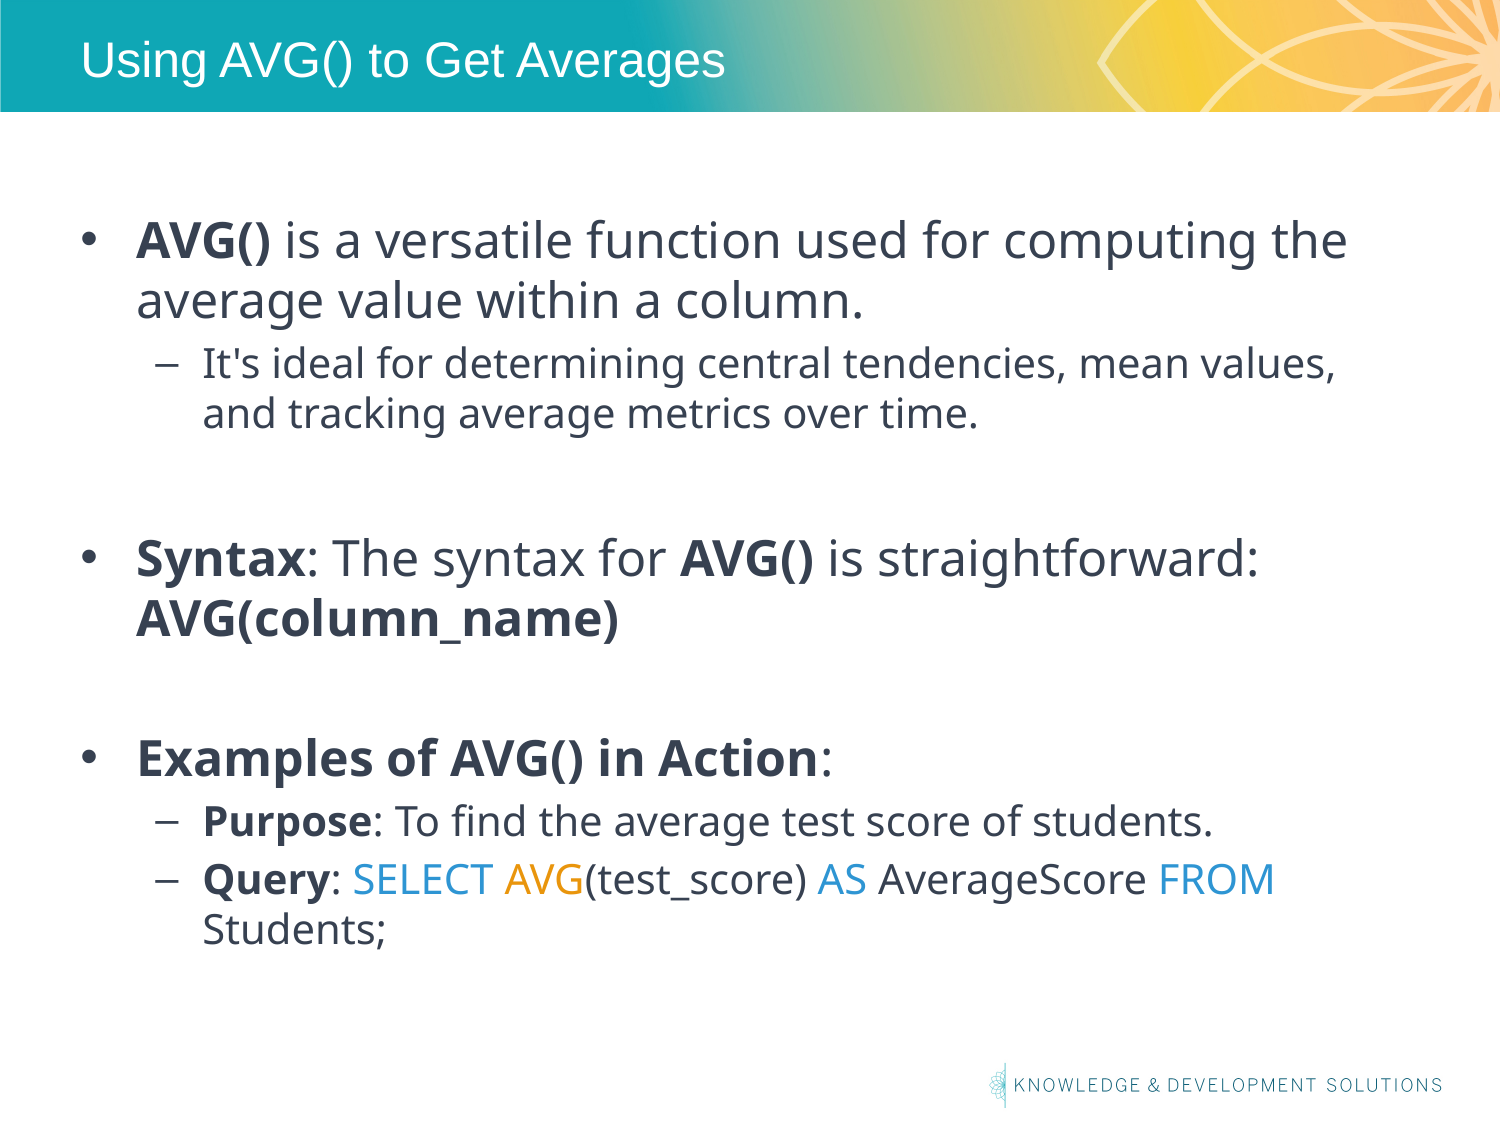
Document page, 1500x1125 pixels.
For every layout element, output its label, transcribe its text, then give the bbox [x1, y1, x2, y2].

picture [971, 1051, 1500, 1125]
title Using AVG() to Get Averages [65, 19, 1416, 90]
picture [0, 0, 1500, 112]
list AVG() is a versatile function used for computing the average value within a column. It's ideal for determining central tendencies, mean values, and tracking average metrics over time. Syntax: The syntax for AVG() is straightforward: AVG(column_name) Examples of AVG() in Action: Purpose: To find the average test score of students. Query: SELECT AVG(test_score) AS AverageScore FROM Students; [65, 200, 1416, 1022]
